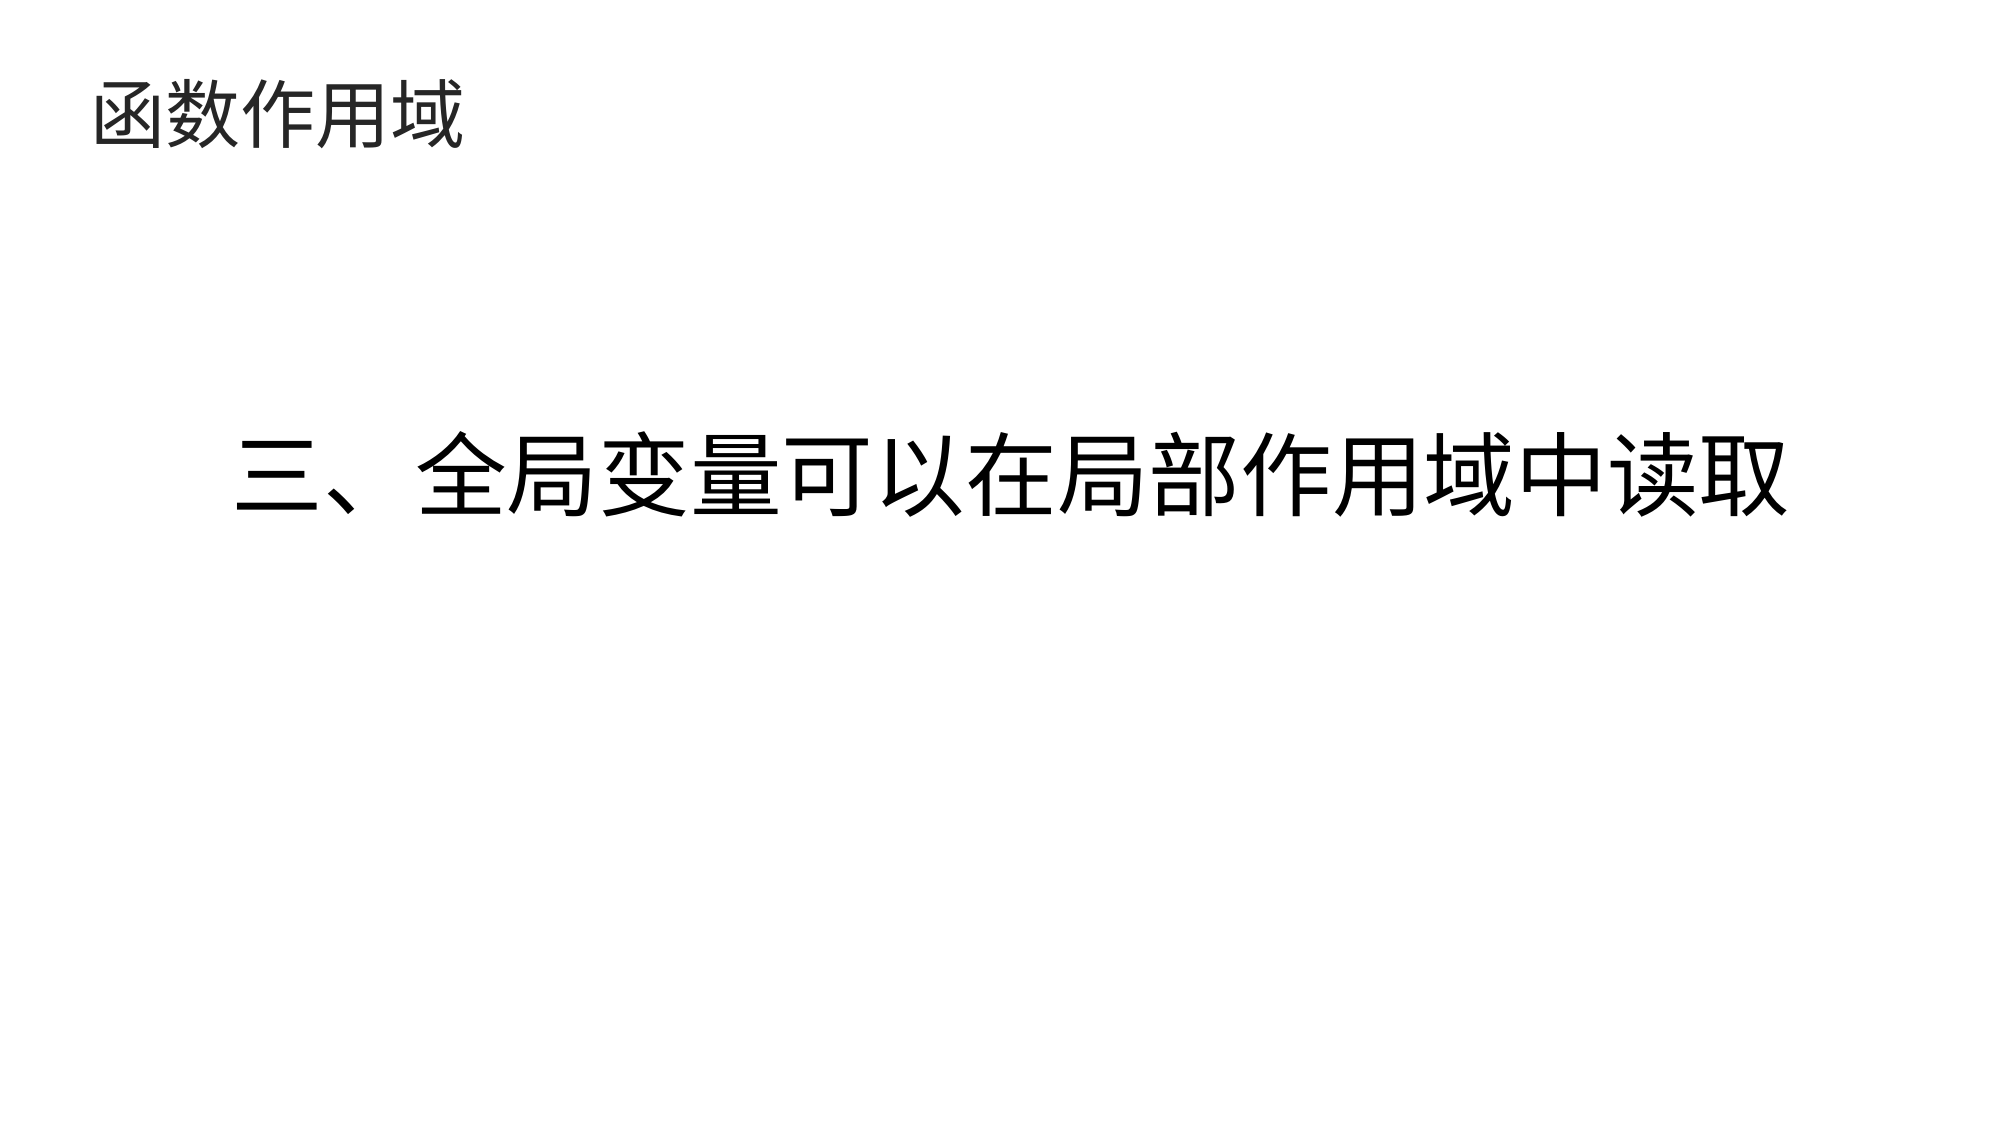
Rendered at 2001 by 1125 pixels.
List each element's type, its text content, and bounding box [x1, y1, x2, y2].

title 函数作用域 [75, 29, 1726, 167]
text_box 三、全局变量可以在局部作用域中读取 [74, 355, 1949, 536]
